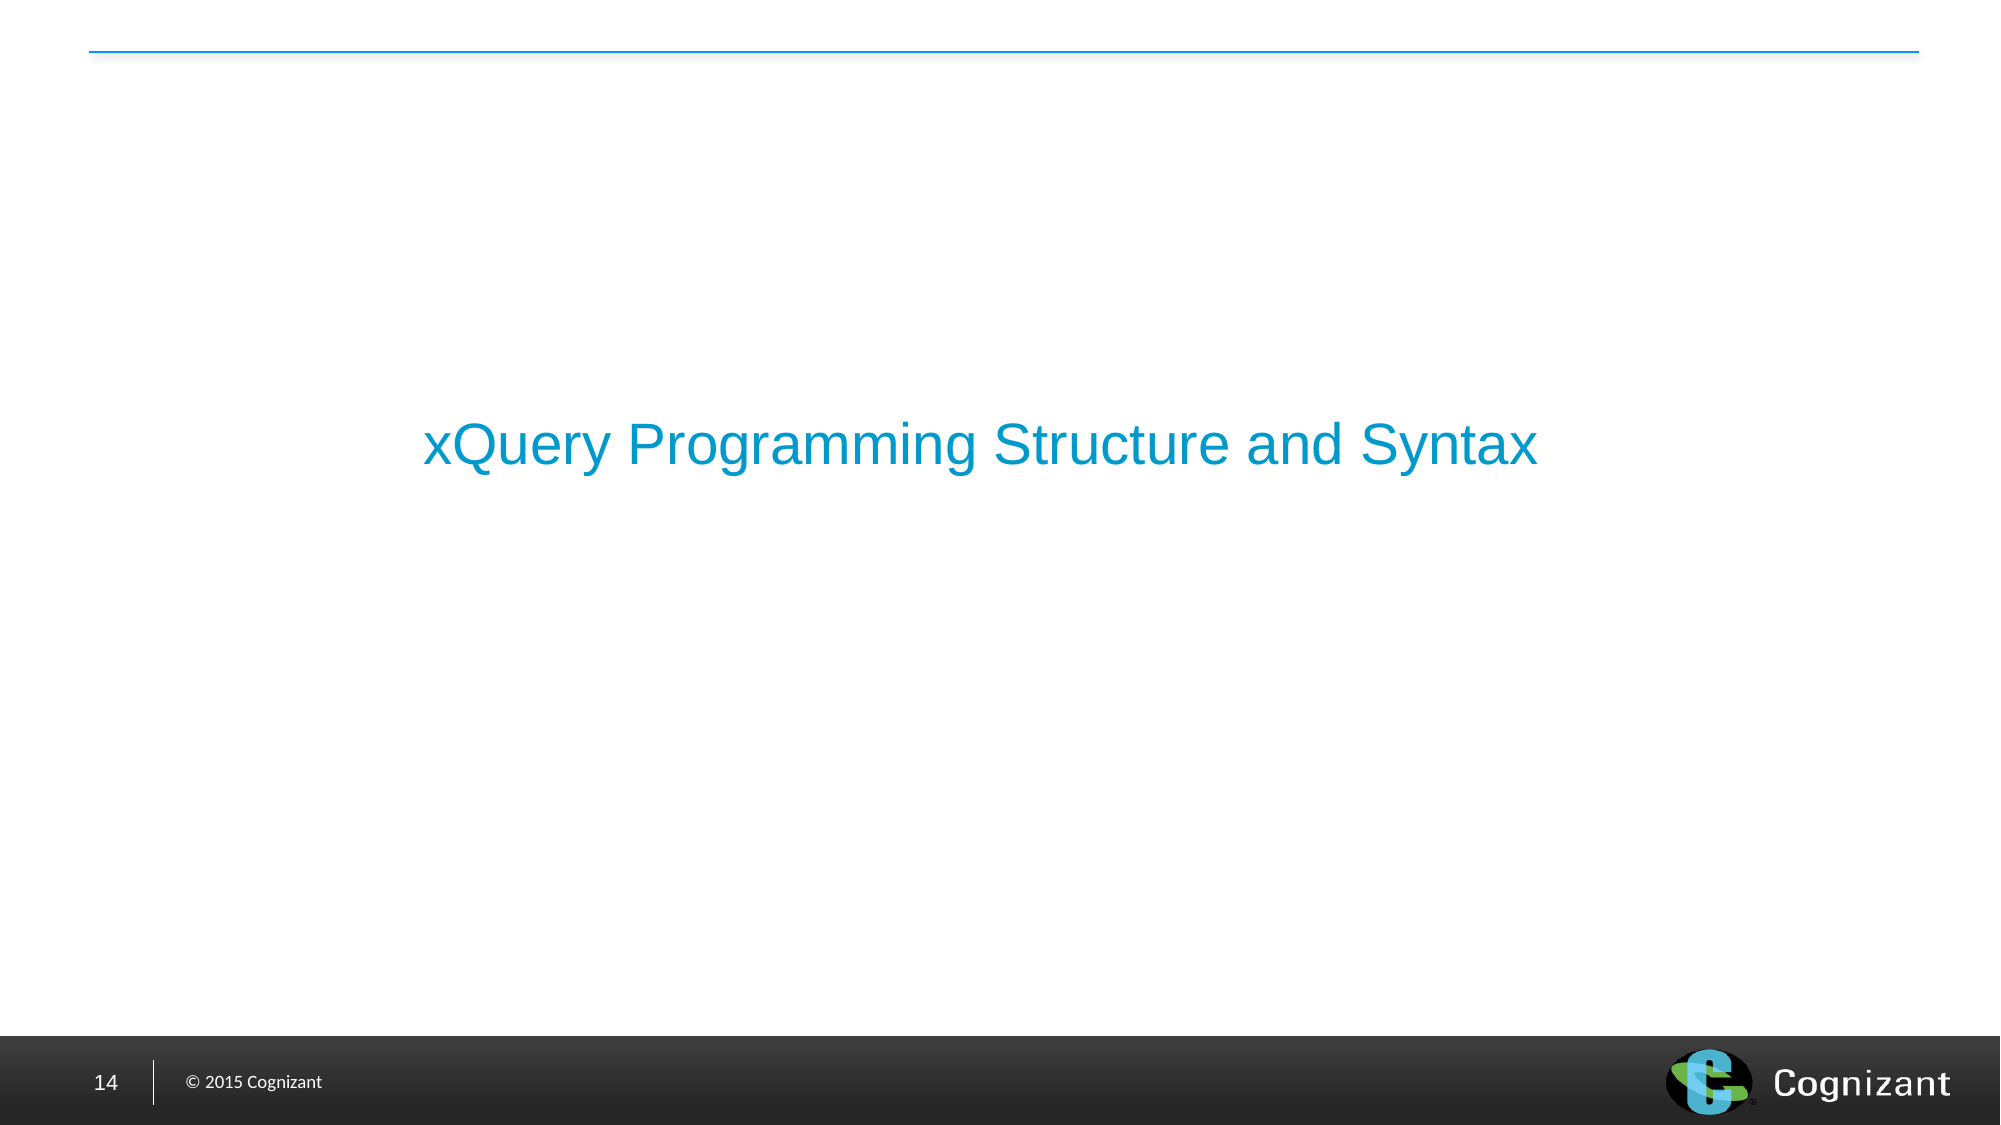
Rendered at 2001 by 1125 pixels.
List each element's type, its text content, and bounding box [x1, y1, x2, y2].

slide_number 14 [36, 1045, 133, 1118]
picture [1666, 1049, 1950, 1115]
title xQuery Programming Structure and Syntax [56, 391, 1907, 491]
